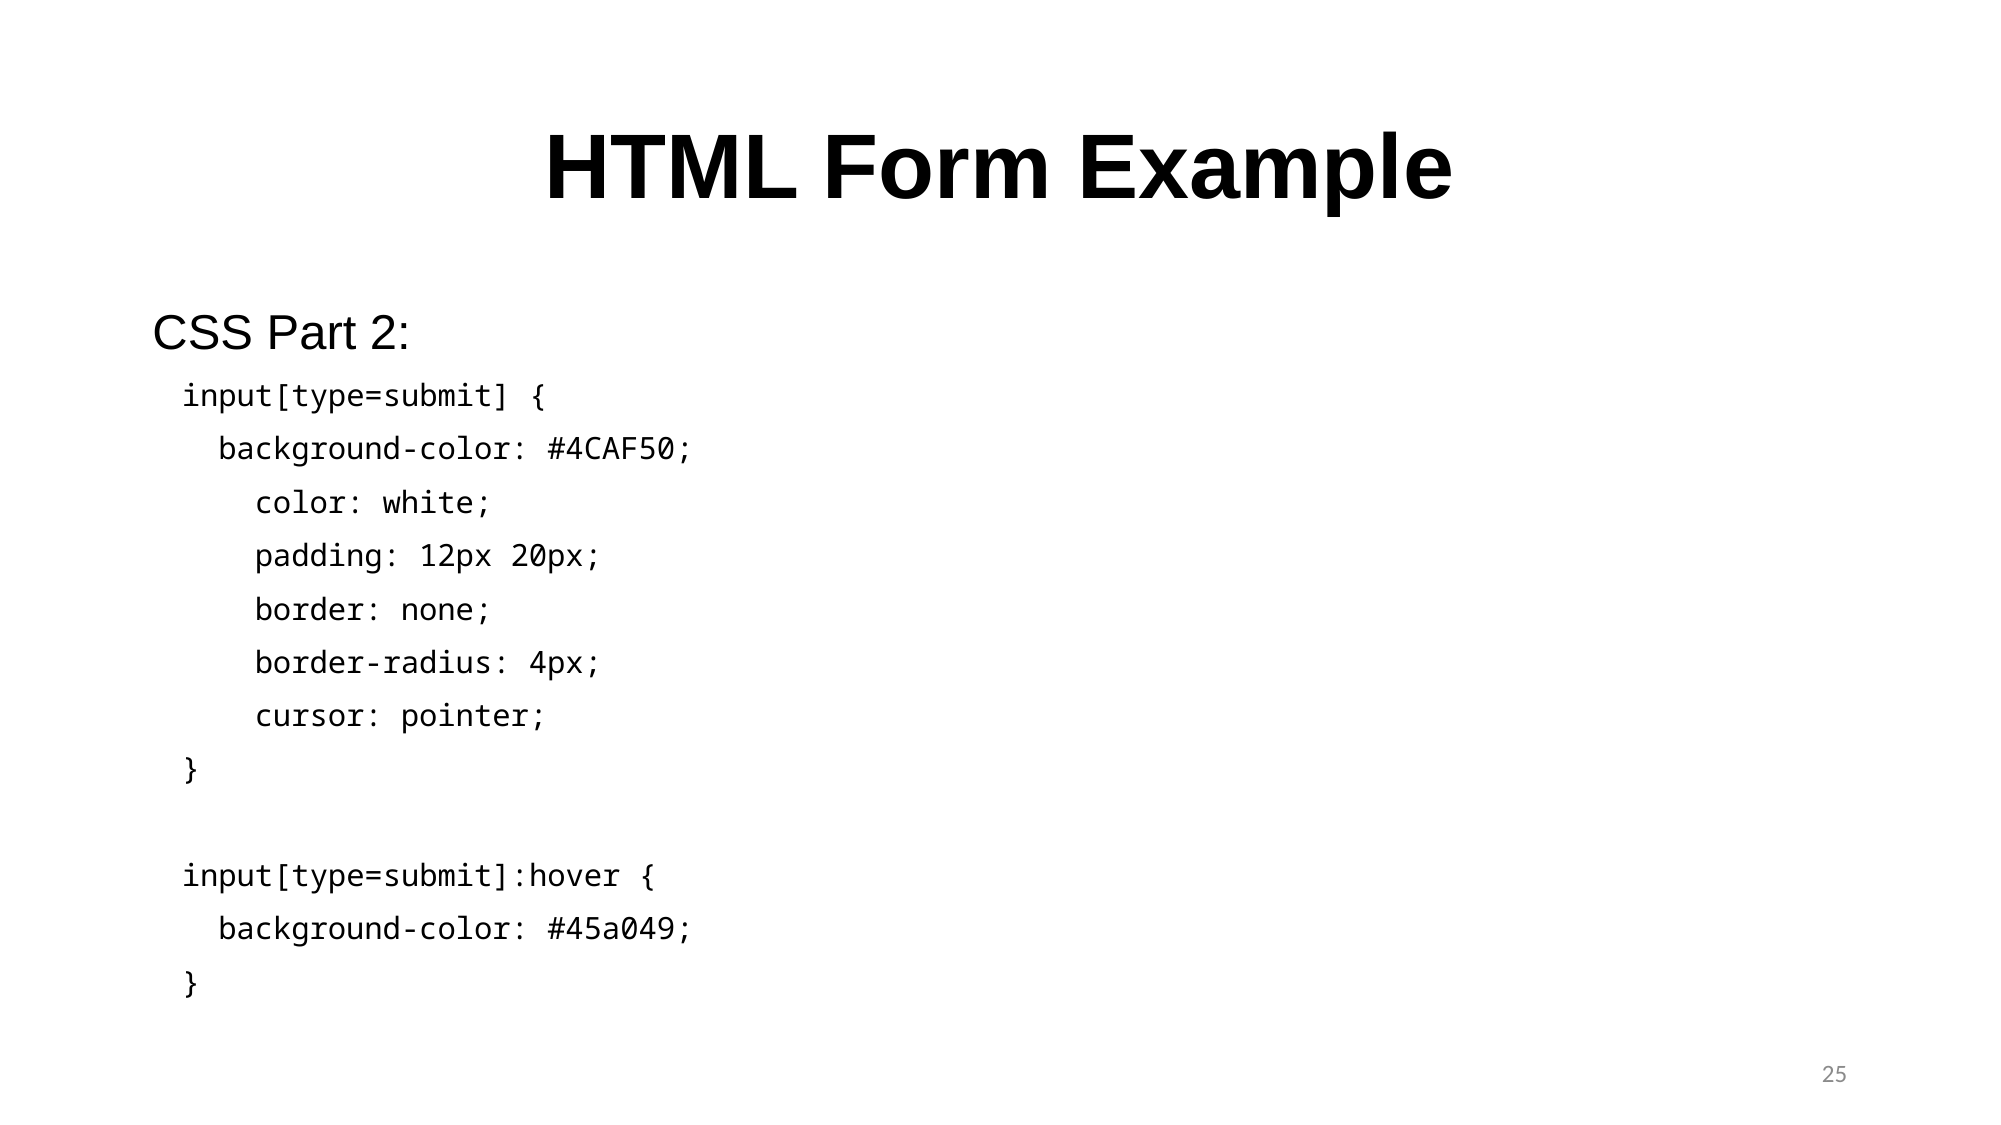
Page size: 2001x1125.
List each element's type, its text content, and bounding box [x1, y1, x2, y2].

title HTML Form Example [137, 59, 1863, 278]
list CSS Part 2: input[type=submit] { background-color: #4CAF50; color: white; padding: 12px 20px; border: none; border-radius: 4px; cursor: pointer; } input[type=submit]:hover { background-color: #45a049; } [137, 299, 1863, 1014]
slide_number 25 [1412, 1042, 1863, 1103]
